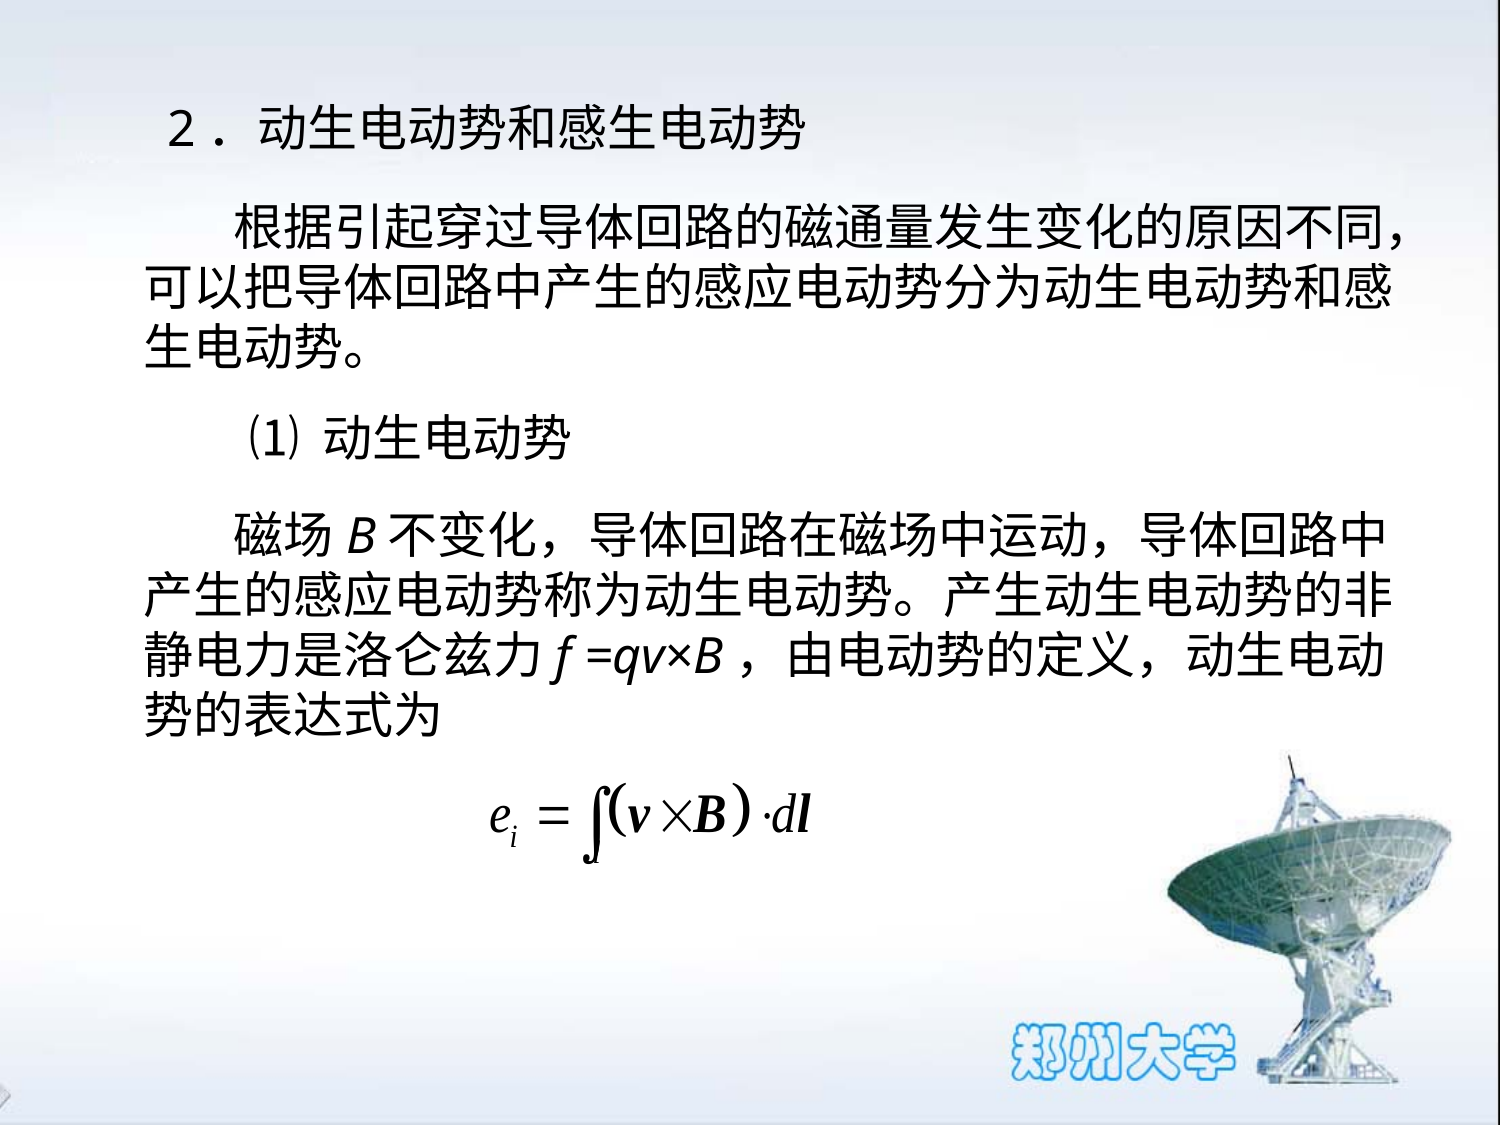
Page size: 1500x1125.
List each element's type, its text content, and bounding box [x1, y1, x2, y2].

picture [0, 0, 1500, 1125]
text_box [482, 767, 929, 875]
text_box 磁场B不变化，导体回路在磁场中运动，导体回路中产生的感应电动势称为动生电动势。产生动生电动势的非静电力是洛仑兹力f =qv×B，由电动势的定义，动生电动势的表达式为 [128, 496, 1420, 751]
text_box 根据引起穿过导体回路的磁通量发生变化的原因不同，可以把导体回路中产生的感应电动势分为动生电动势和感生电动势。 [128, 187, 1420, 383]
text_box 2．动生电动势和感生电动势 [152, 89, 823, 165]
text_box ⑴ 动生电动势 [234, 399, 588, 474]
